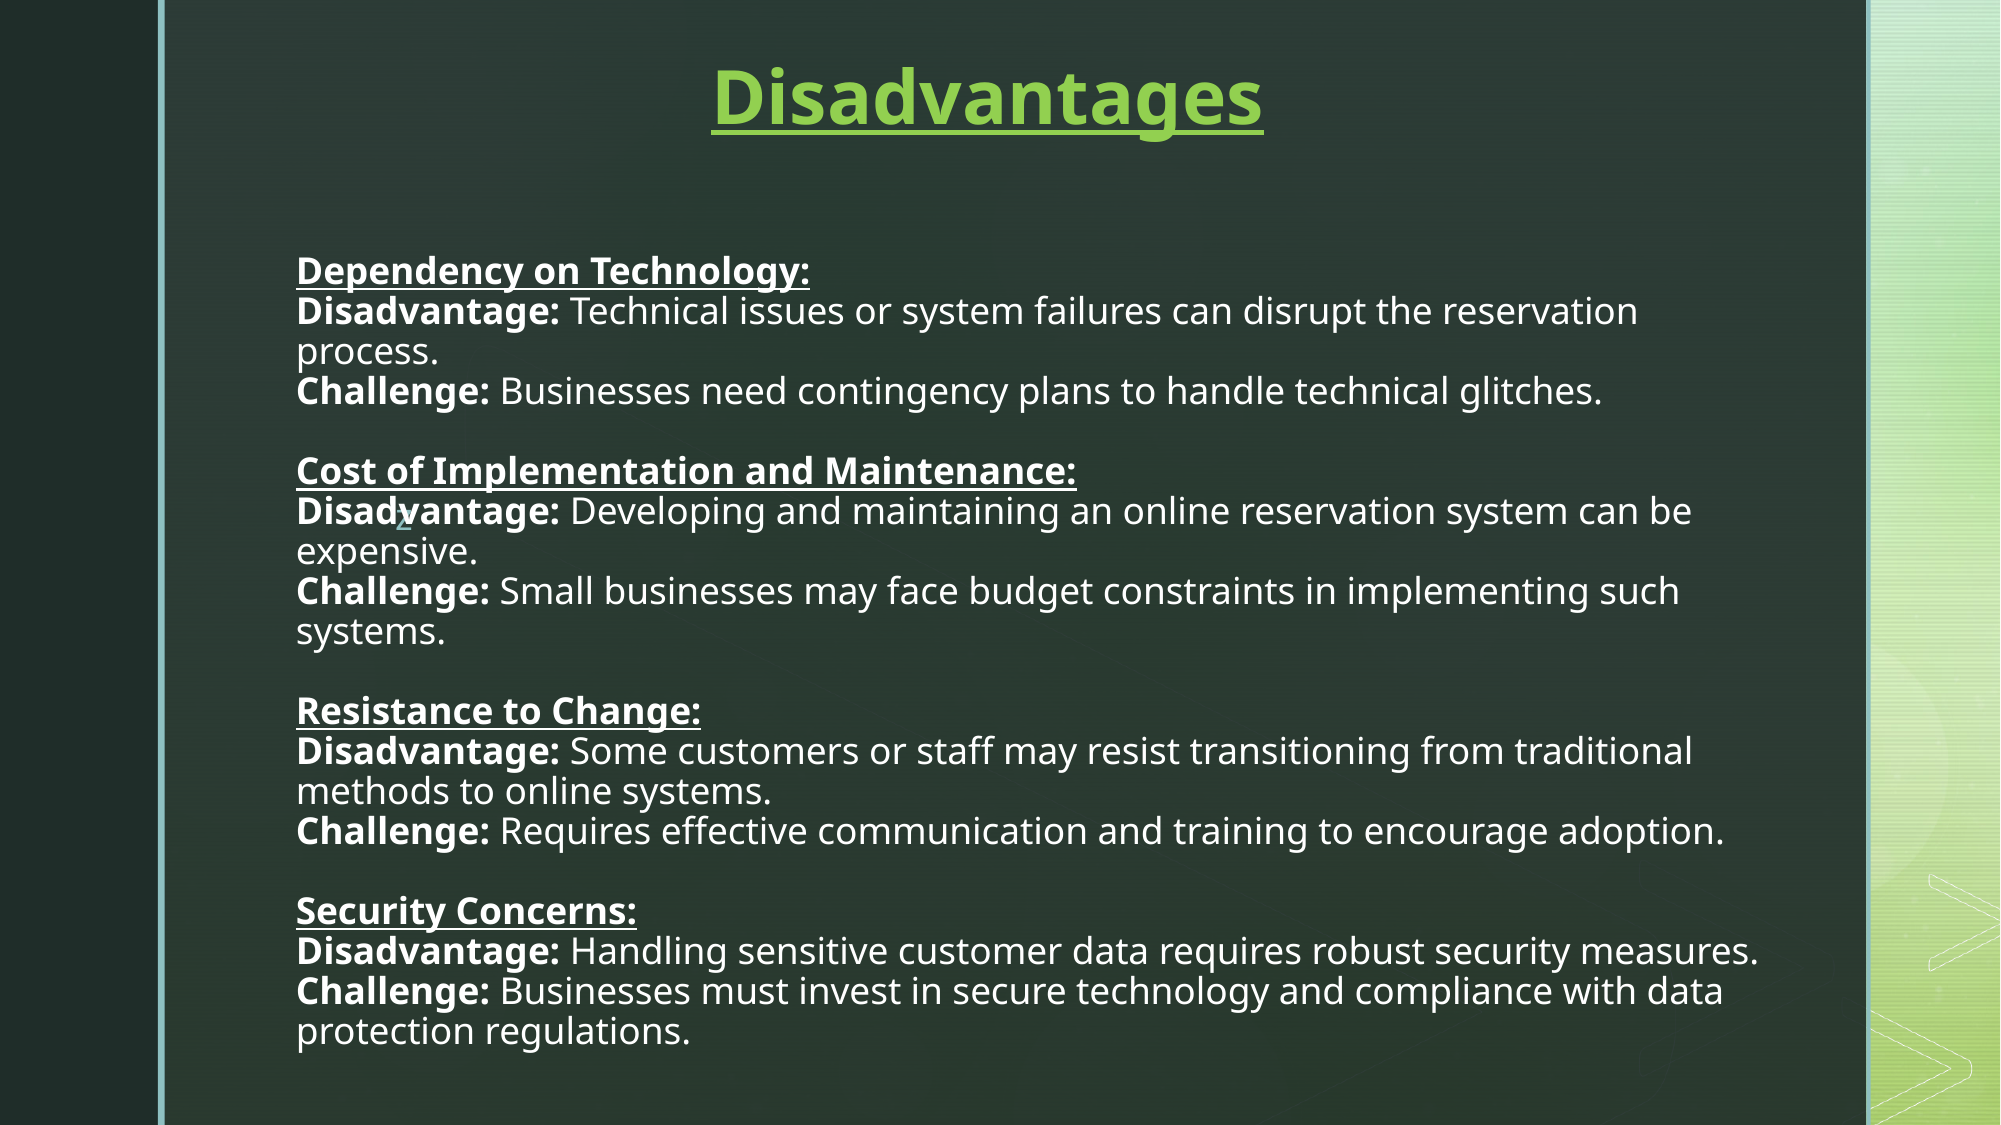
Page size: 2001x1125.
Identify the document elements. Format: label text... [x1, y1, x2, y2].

list Disadvantages [348, 31, 1627, 176]
title Dependency on Technology: Disadvantage: Technical issues or system failures can disrupt the reservation process. Challenge: Businesses need contingency plans to handle technical glitches. Cost of Implementation and Maintenance: Disadvantage: Developing and maintaining an online reservation system can be expensive. Challenge: Small businesses may face budget constraints in implementing such systems. Resistance to Change: Disadvantage: Some customers or staff may resist transitioning from traditional methods to online systems. Challenge: Requires effective communication and training to encourage adoption. Security Concerns: Disadvantage: Handling sensitive customer data requires robust security measures. Challenge: Businesses must invest in secure technology and compliance with data protection regulations. [280, 245, 1784, 1125]
picture [1871, 0, 2001, 1125]
